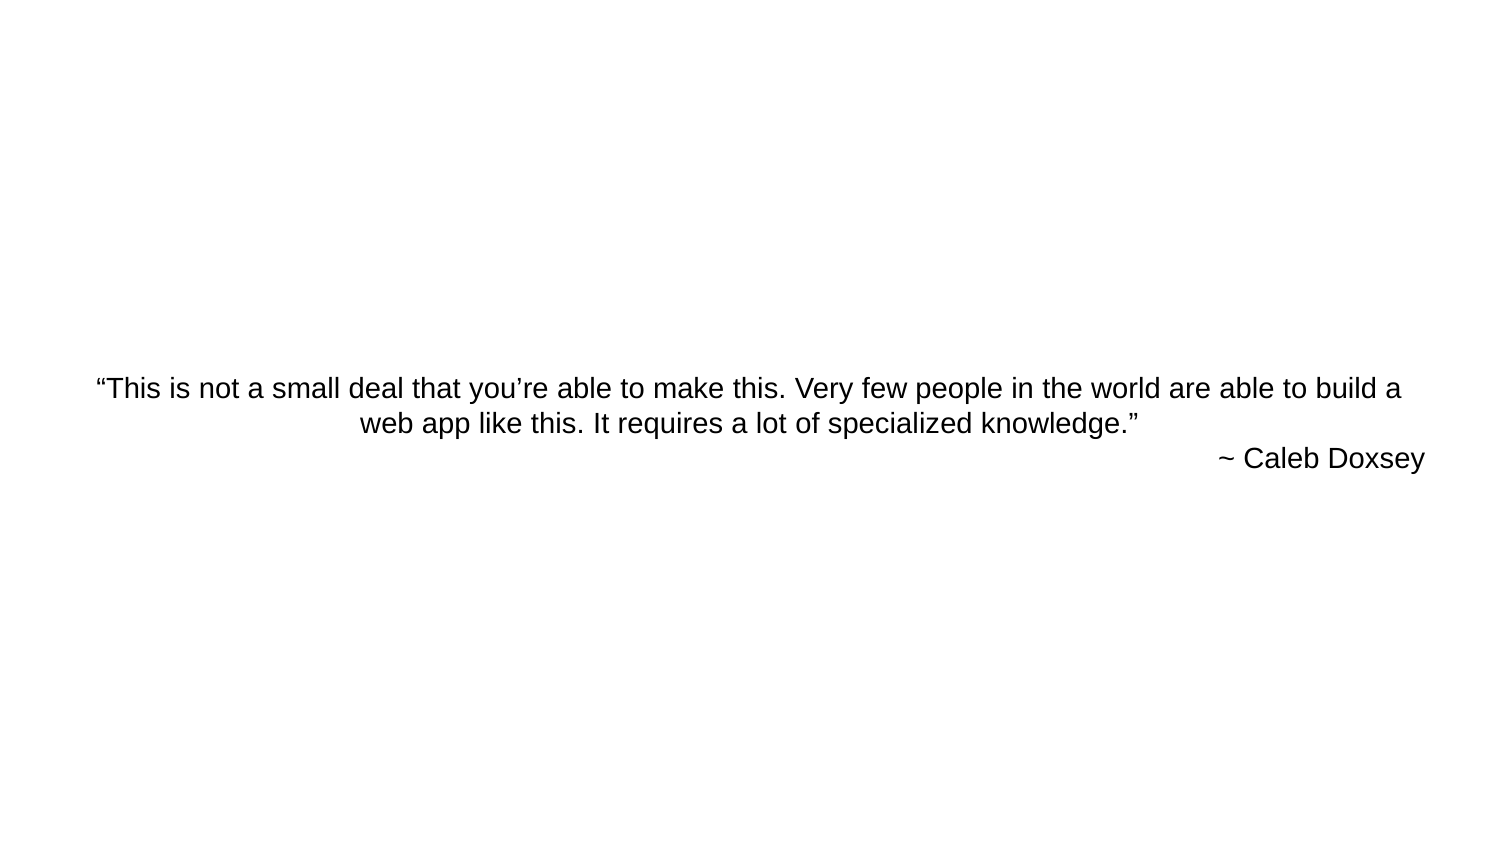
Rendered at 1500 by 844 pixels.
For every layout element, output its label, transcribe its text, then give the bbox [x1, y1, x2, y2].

title “This is not a small deal that you’re able to make this. Very few people in the world are able to build a web app like this. It requires a lot of specialized knowledge.” ~ Caleb Doxsey [51, 352, 1449, 491]
